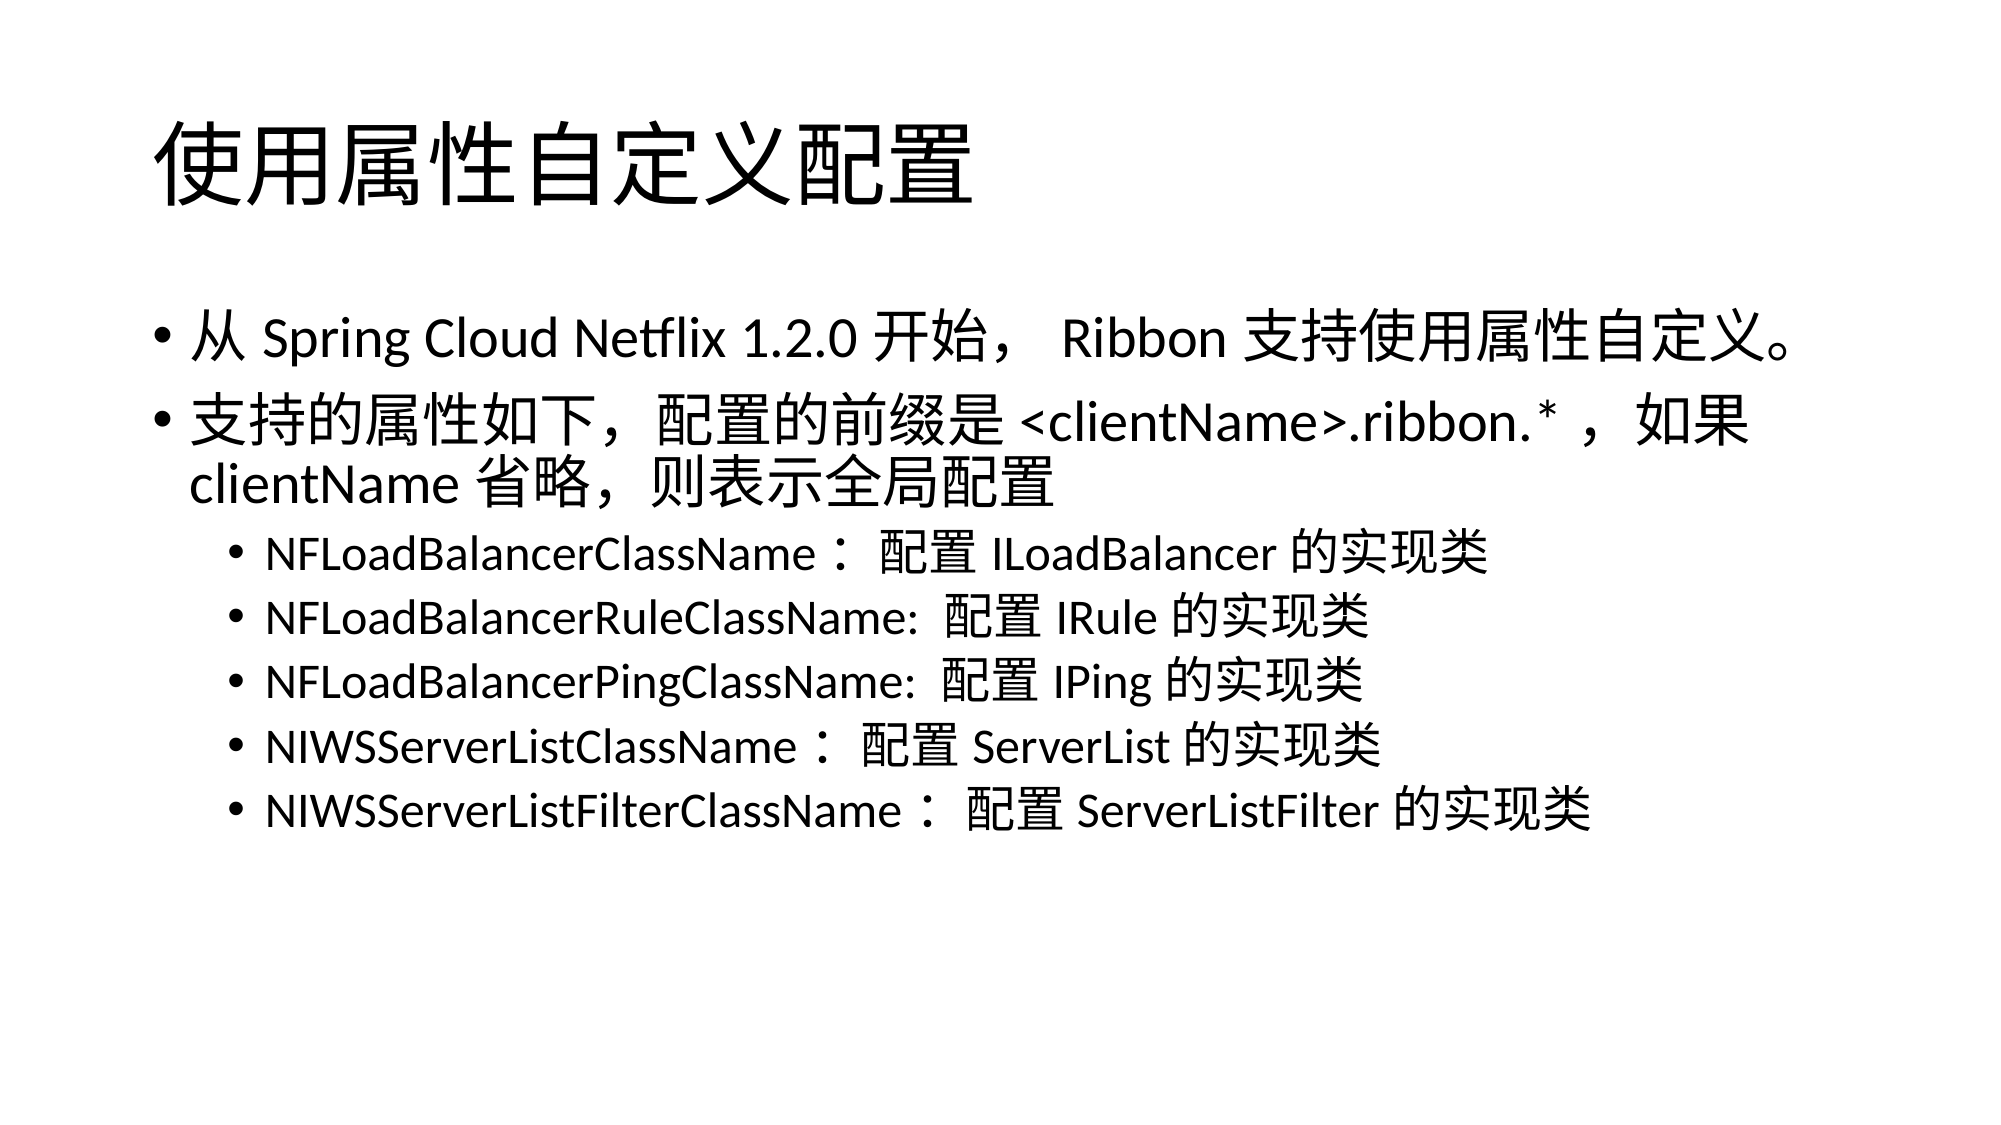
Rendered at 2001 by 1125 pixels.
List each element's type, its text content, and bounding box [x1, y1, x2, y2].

list 从Spring Cloud Netflix 1.2.0开始，Ribbon支持使用属性自定义。 支持的属性如下，配置的前缀是<clientName>.ribbon.*，如果clientName省略，则表示全局配置 NFLoadBalancerClassName：配置ILoadBalancer的实现类 NFLoadBalancerRuleClassName: 配置IRule的实现类 NFLoadBalancerPingClassName: 配置IPing的实现类 NIWSServerListClassName：配置ServerList的实现类 NIWSServerListFilterClassName：配置ServerListFilter的实现类 [137, 299, 1863, 1014]
title 使用属性自定义配置 [137, 59, 1863, 278]
